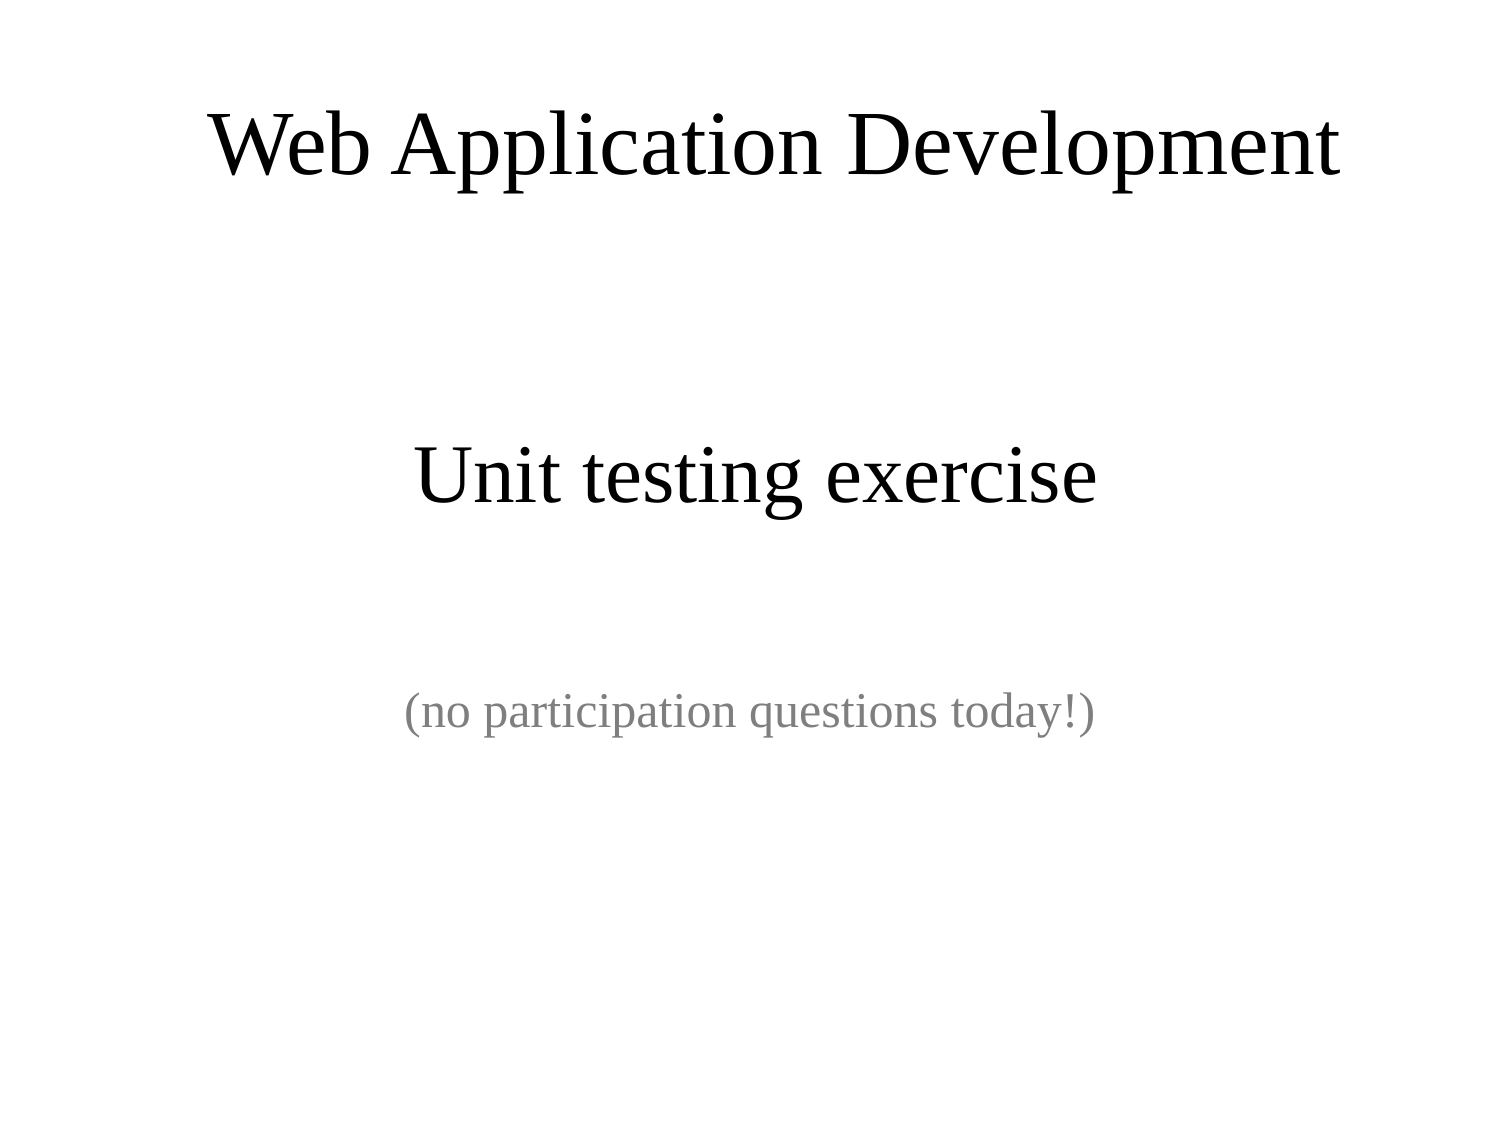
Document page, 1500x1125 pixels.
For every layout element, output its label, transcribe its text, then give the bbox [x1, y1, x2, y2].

title Unit testing exercise [87, 375, 1425, 563]
text_box Web Application Development [186, 75, 1363, 200]
subtitle (no participation questions today!) [162, 600, 1338, 888]
